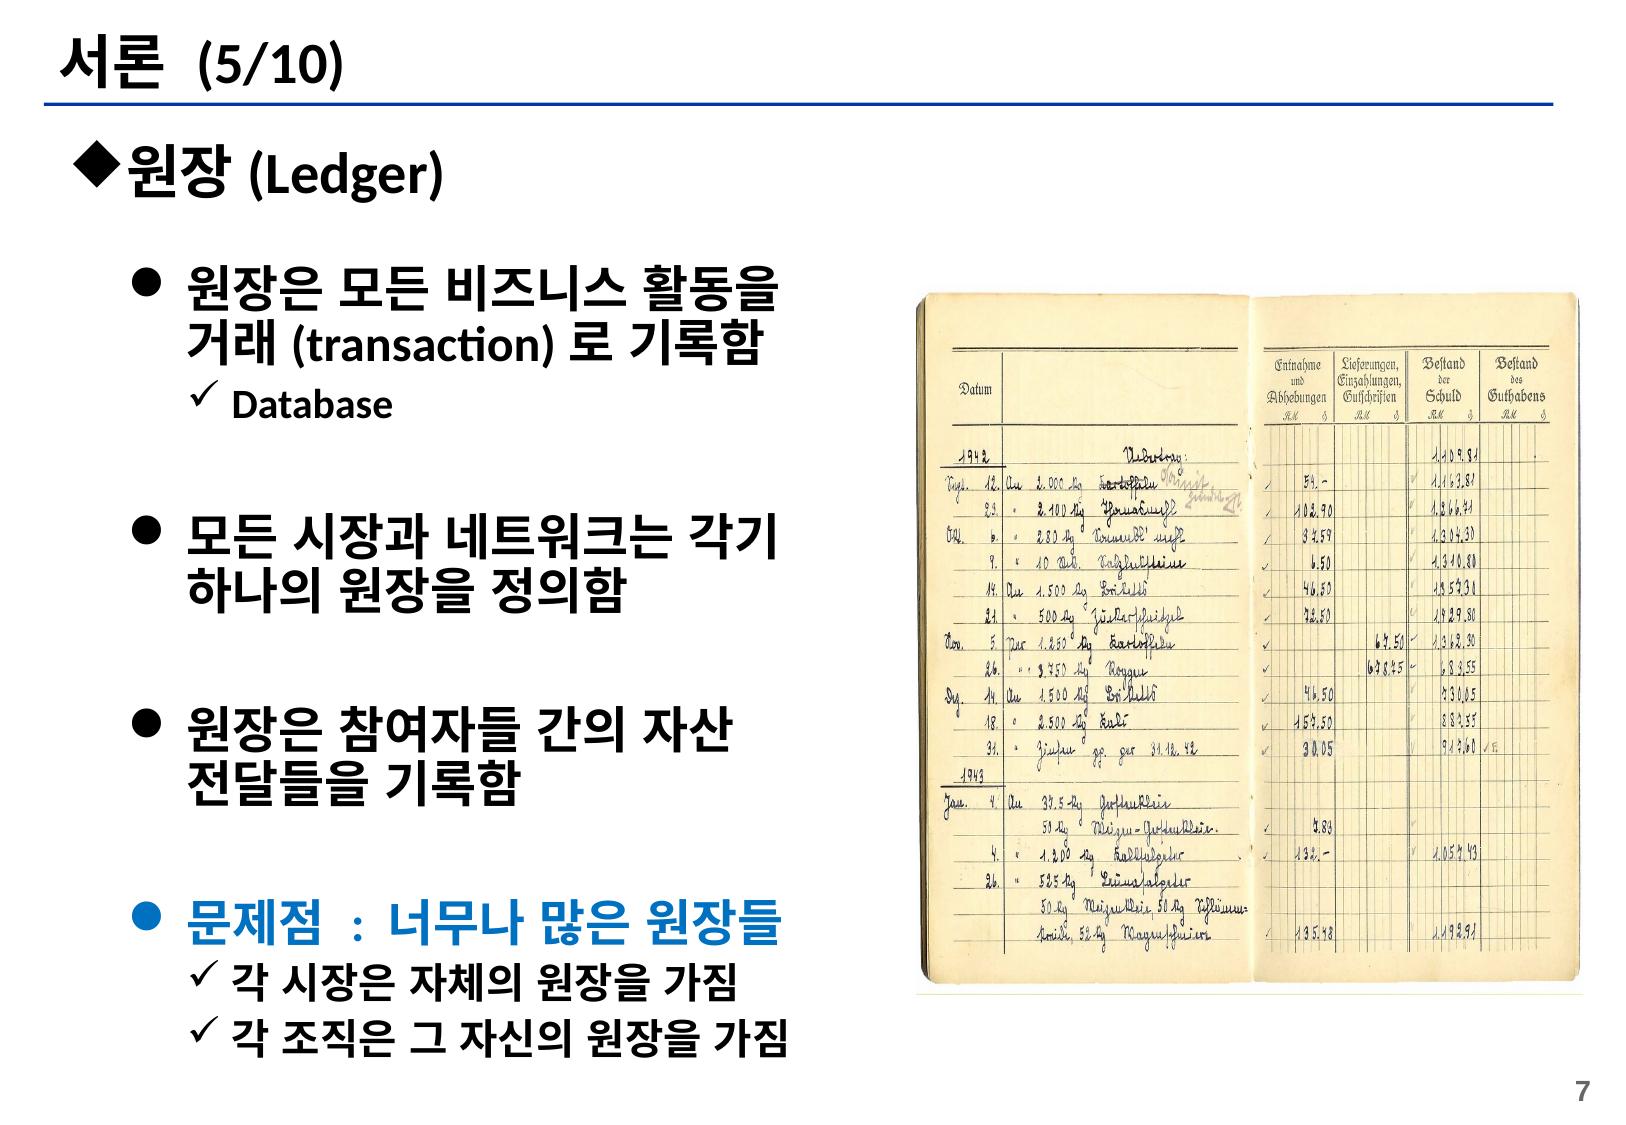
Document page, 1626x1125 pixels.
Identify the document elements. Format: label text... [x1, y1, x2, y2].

title 서론 (5/10) [43, 41, 1293, 88]
list 원장(Ledger) 원장은 모든 비즈니스 활동을 거래(transaction)로 기록함 Database 모든 시장과 네트워크는 각기 하나의 원장을 정의함 원장은 참여자들 간의 자산 전달들을 기록함 문제점 : 너무나 많은 원장들 각 시장은 자체의 원장을 가짐 각 조직은 그 자신의 원장을 가짐 [25, 136, 900, 1093]
picture [915, 285, 1583, 995]
